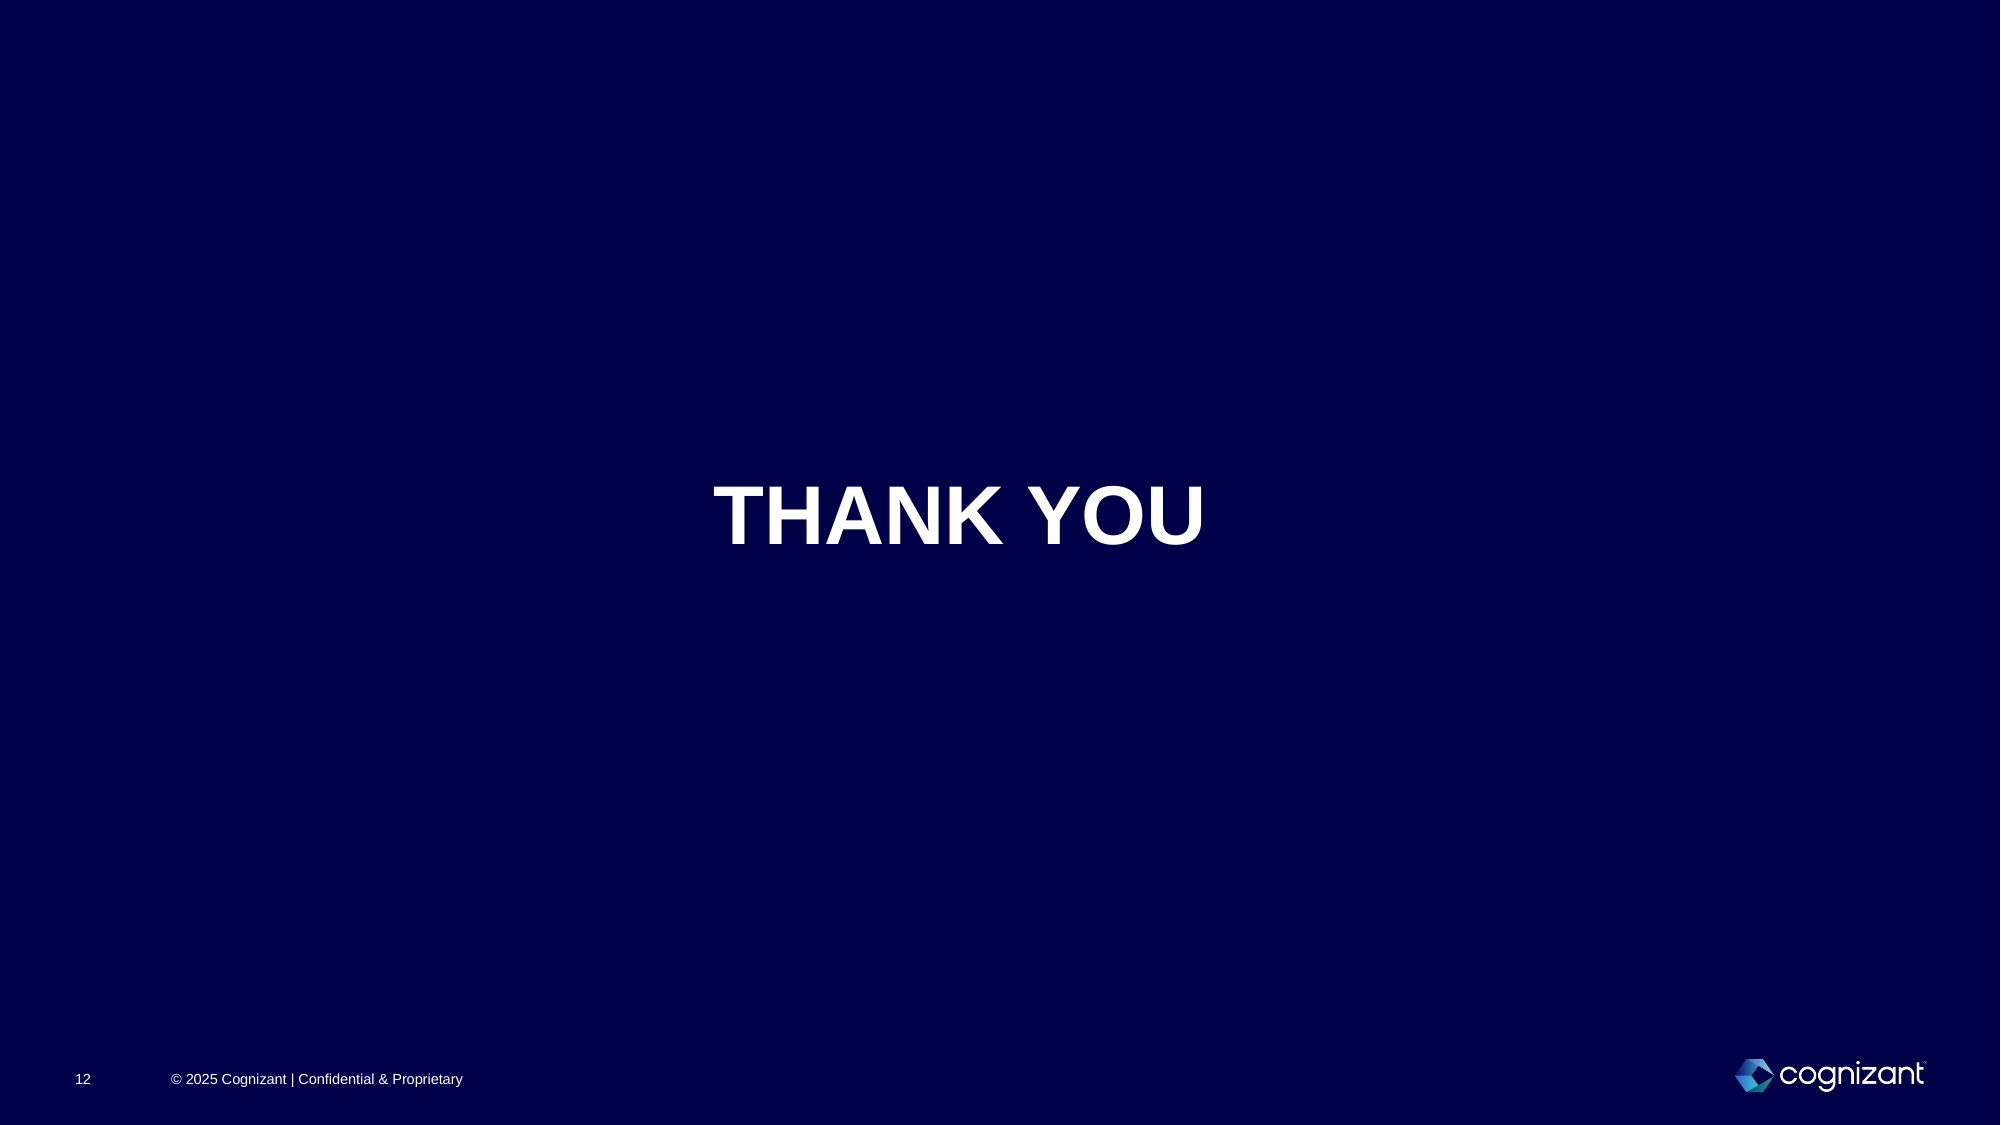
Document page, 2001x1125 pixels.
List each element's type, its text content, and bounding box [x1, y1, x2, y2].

slide_number 12 [75, 1037, 133, 1088]
title THANK YOU [256, 461, 1664, 563]
picture [1717, 1042, 1941, 1109]
footer © 2025 Cognizant | Confidential & Proprietary [171, 1037, 469, 1088]
